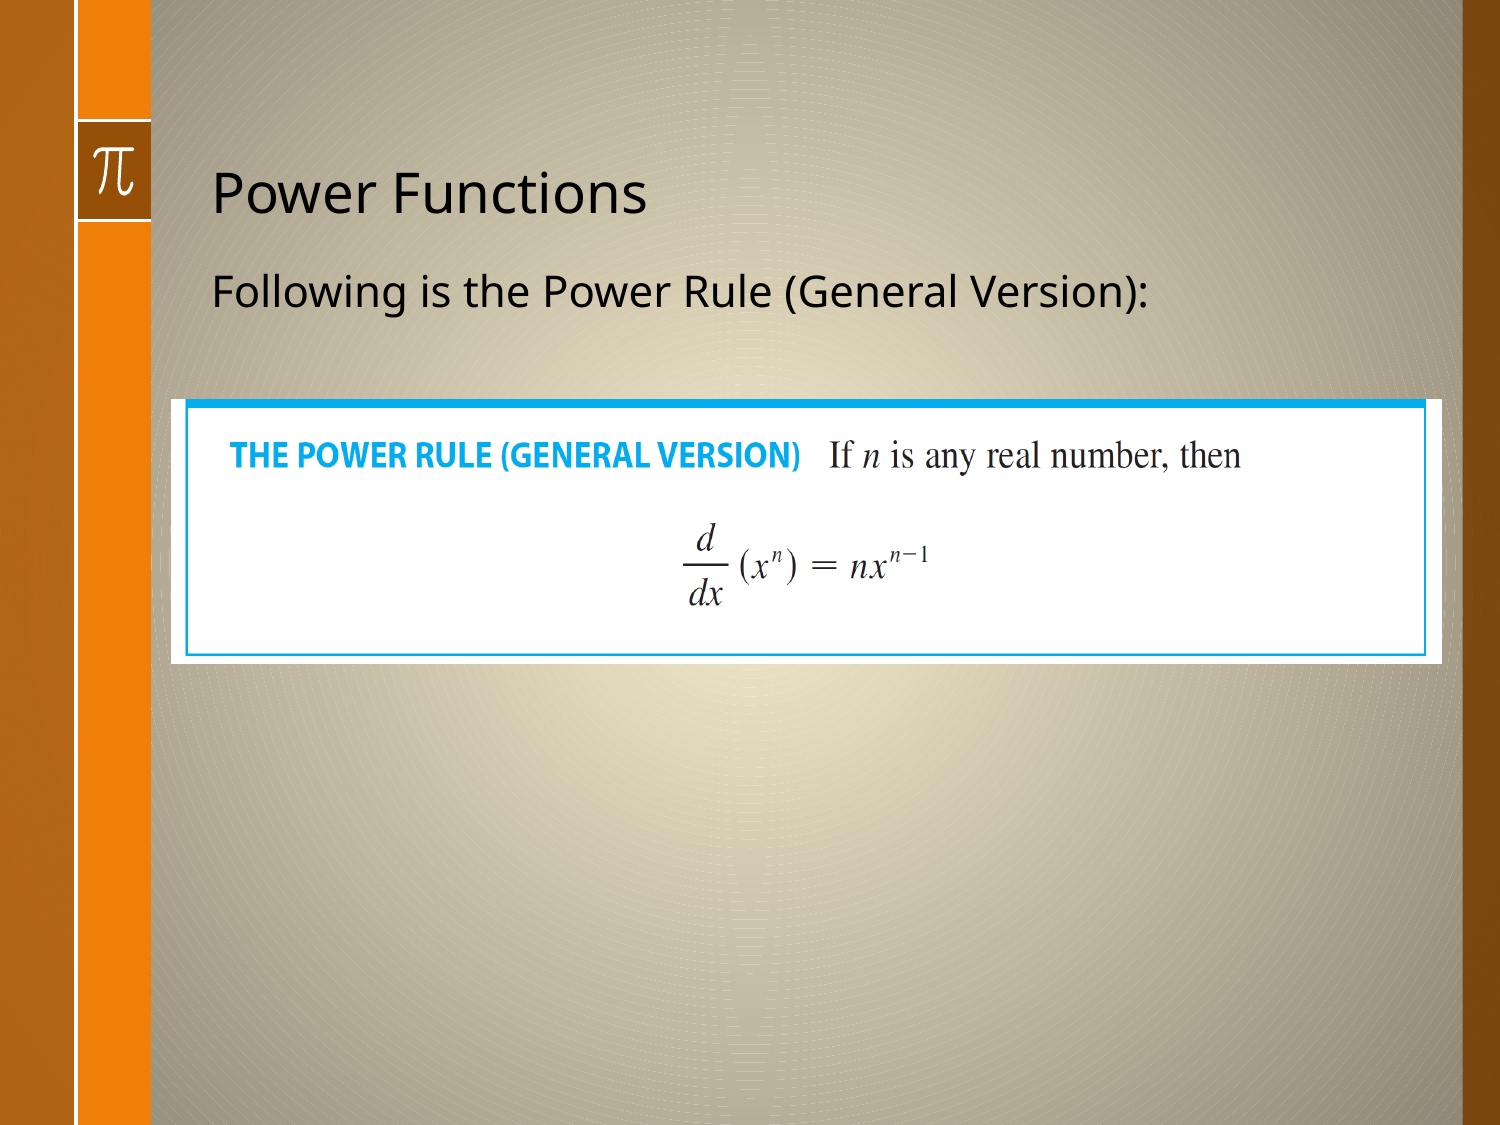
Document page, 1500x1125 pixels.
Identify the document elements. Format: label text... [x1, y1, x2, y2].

list Following is the Power Rule (General Version): [196, 664, 1400, 1013]
picture [171, 399, 1442, 664]
list Following is the Power Rule (General Version): [196, 262, 1400, 399]
title Power Functions [196, 29, 1400, 233]
picture [189, 409, 1423, 653]
